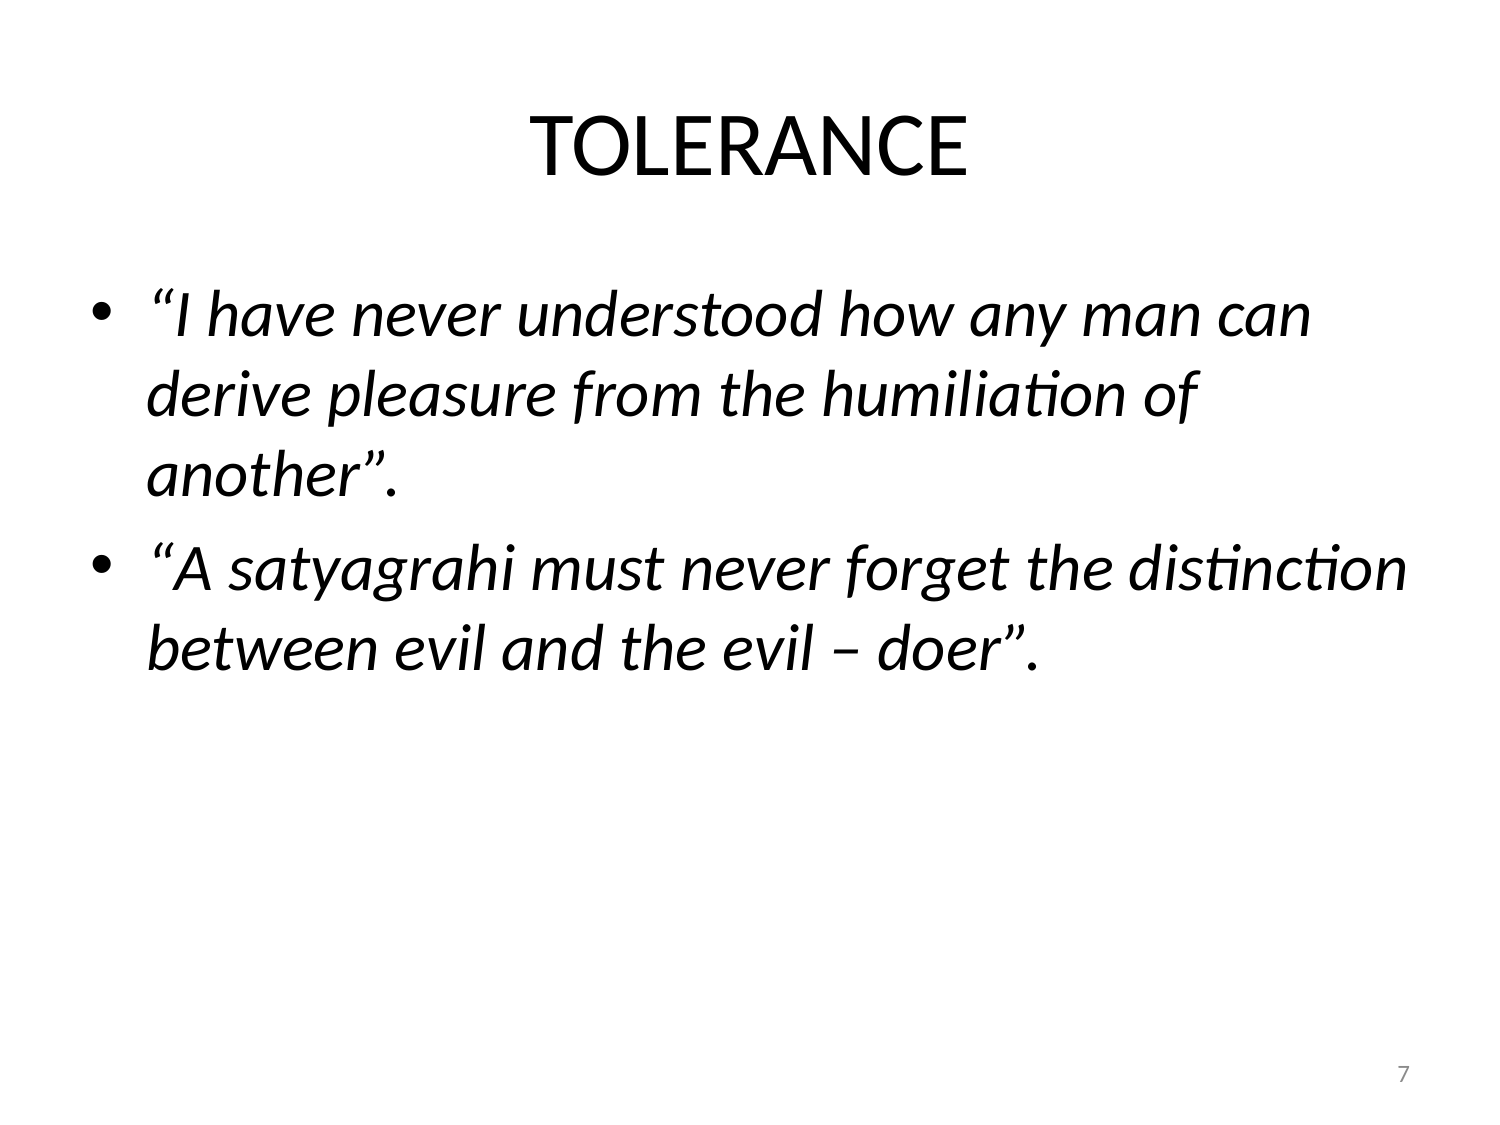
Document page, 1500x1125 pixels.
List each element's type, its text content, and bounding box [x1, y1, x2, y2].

list “I have never understood how any man can derive pleasure from the humiliation of another”. “A satyagrahi must never forget the distinction between evil and the evil – doer”. [75, 262, 1425, 1005]
title TOLERANCE [75, 45, 1425, 233]
slide_number 7 [1074, 1042, 1425, 1103]
